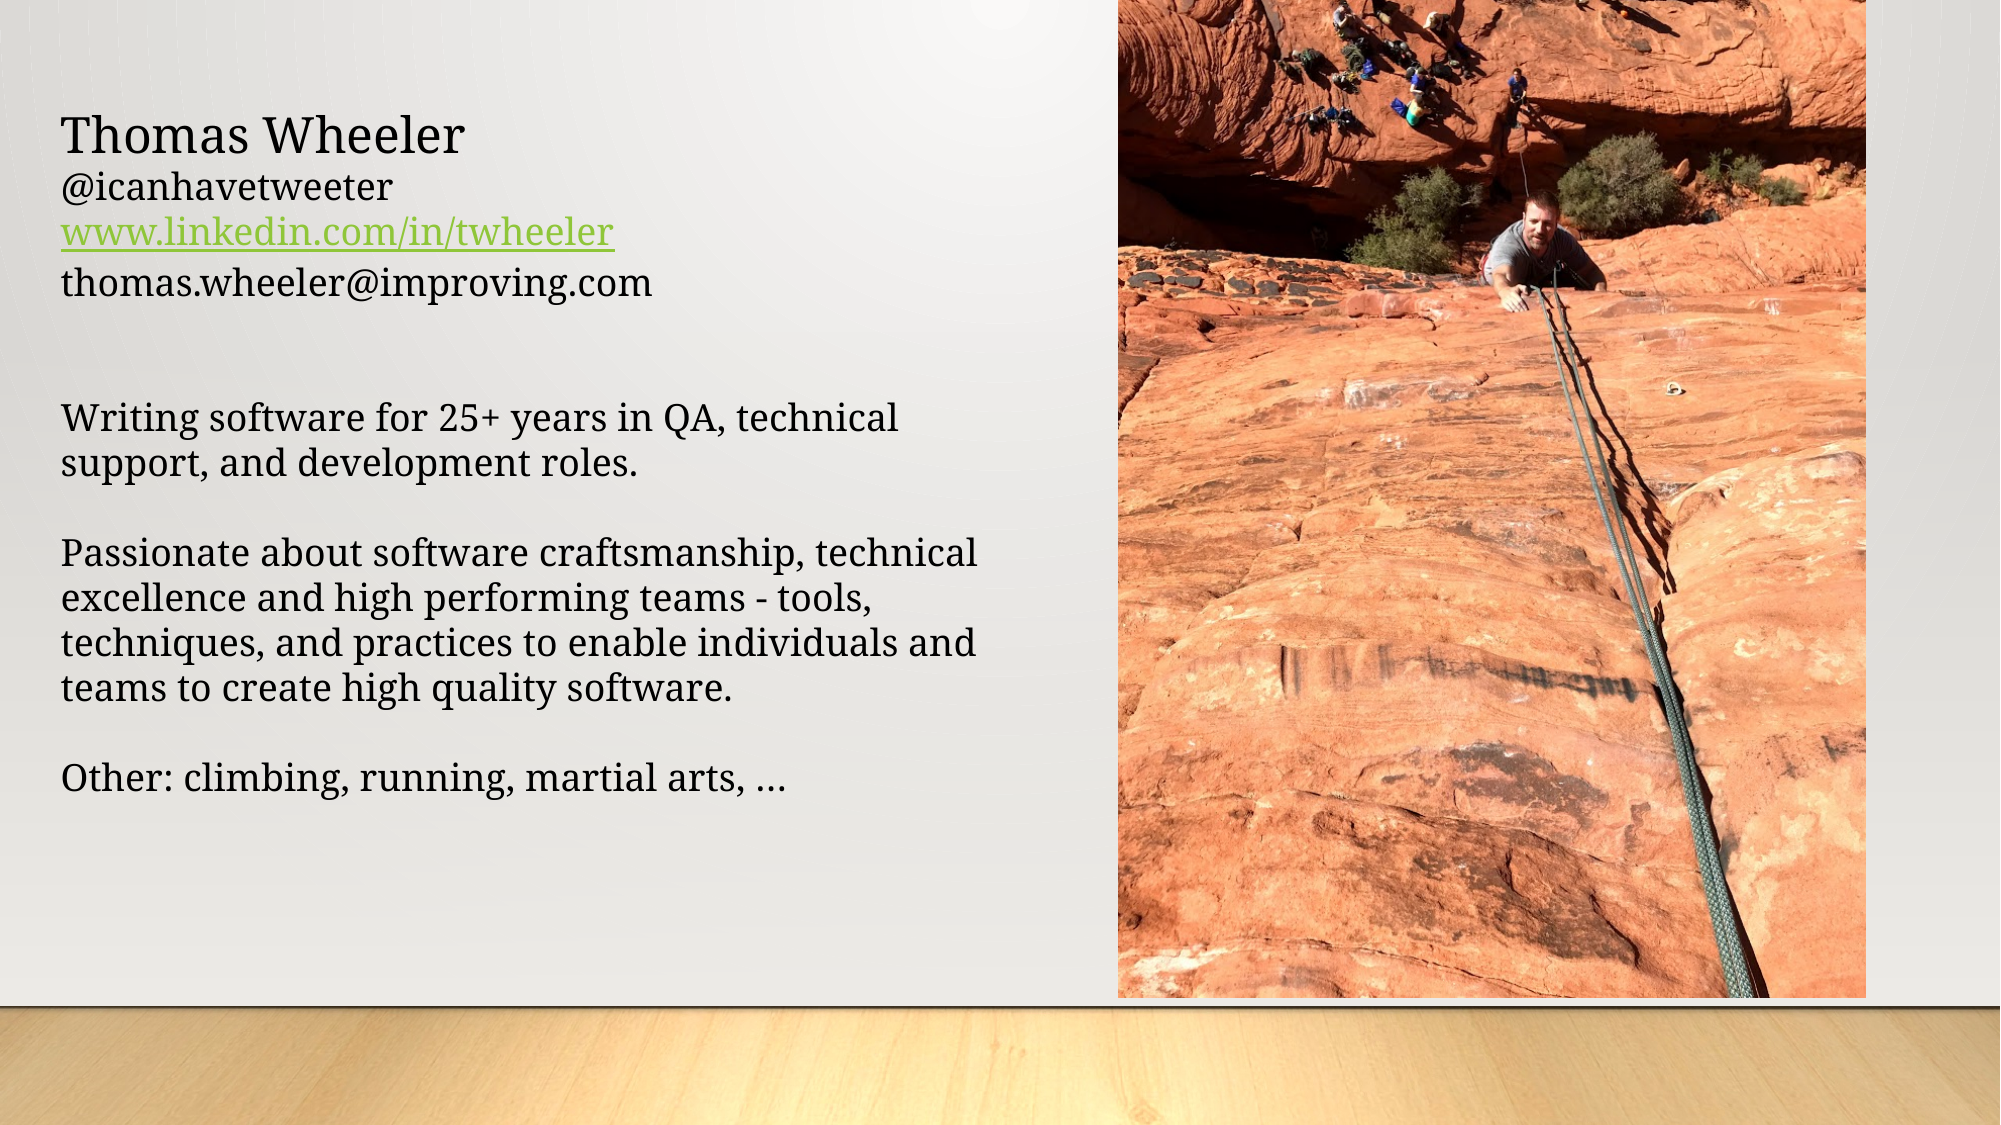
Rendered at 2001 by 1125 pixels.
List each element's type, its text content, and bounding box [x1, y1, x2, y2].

picture [0, 1006, 2000, 1125]
text_box Thomas Wheeler @icanhavetweeter www.linkedin.com/in/twheeler thomas.wheeler@improving.com Writing software for 25+ years in QA, technical support, and development roles. Passionate about software craftsmanship, technical excellence and high performing teams - tools, techniques, and practices to enable individuals and teams to create high quality software. Other: climbing, running, martial arts, … [45, 95, 1032, 807]
picture [1117, 0, 1867, 998]
